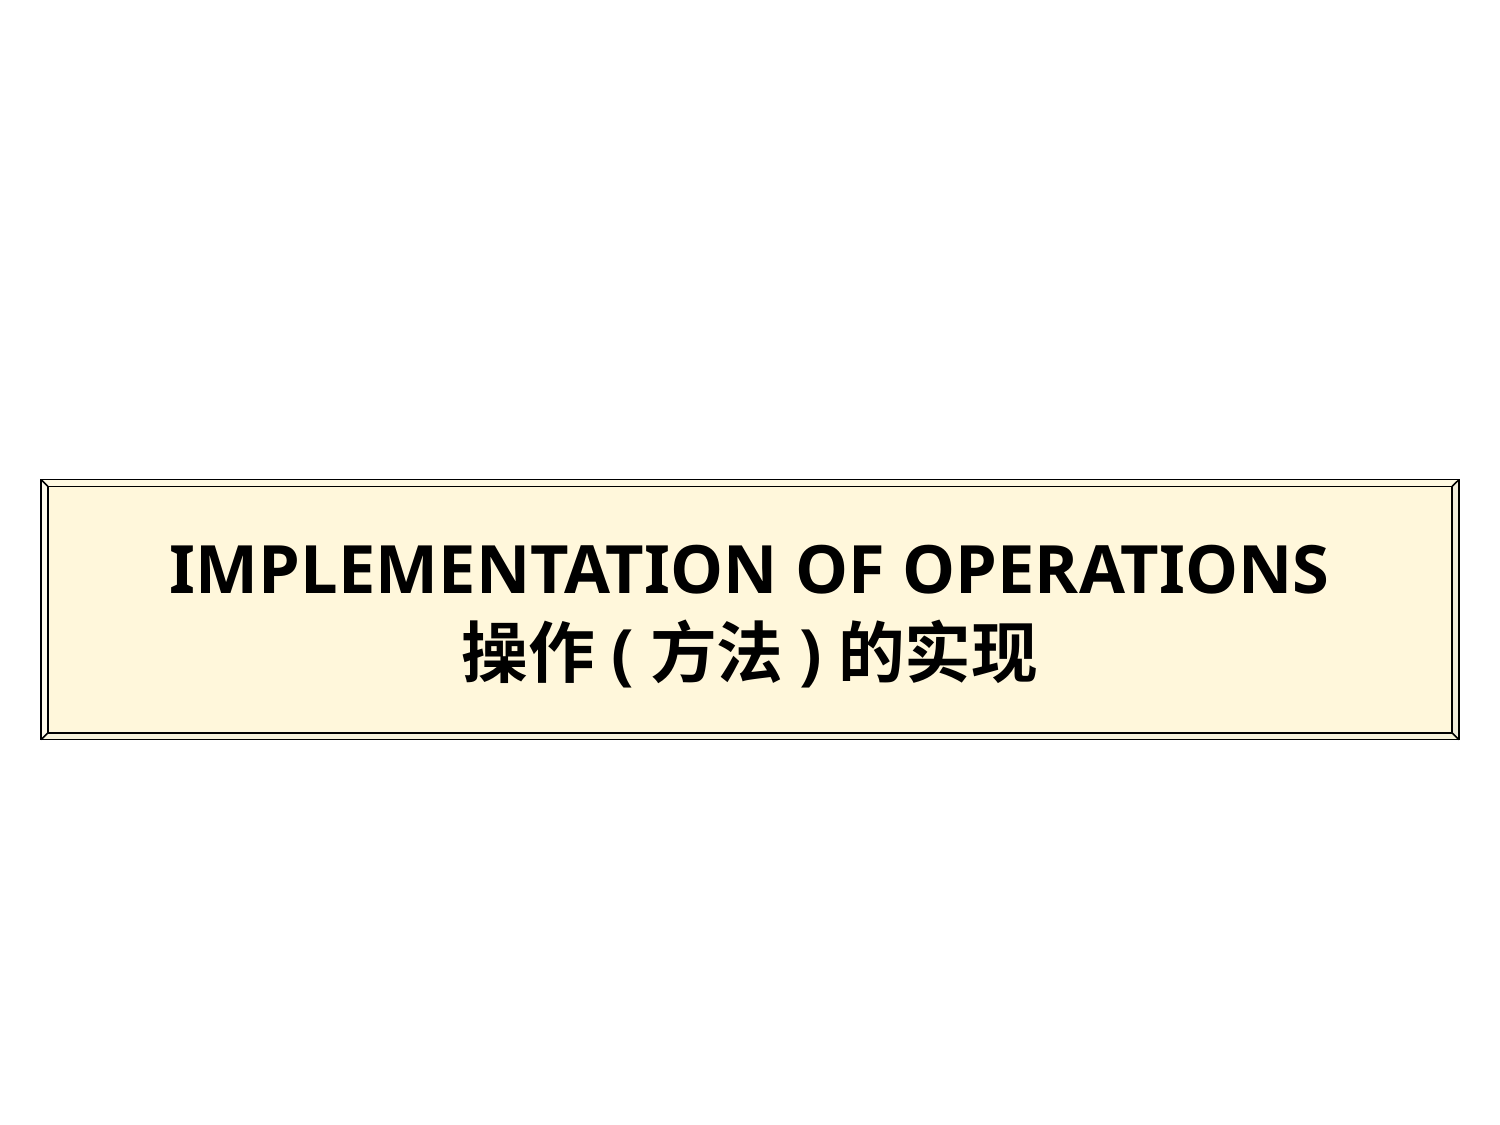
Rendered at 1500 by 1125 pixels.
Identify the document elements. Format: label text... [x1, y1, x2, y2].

text_box IMPLEMENTATION OF OPERATIONS 操作(方法)的实现 [41, 479, 1459, 740]
